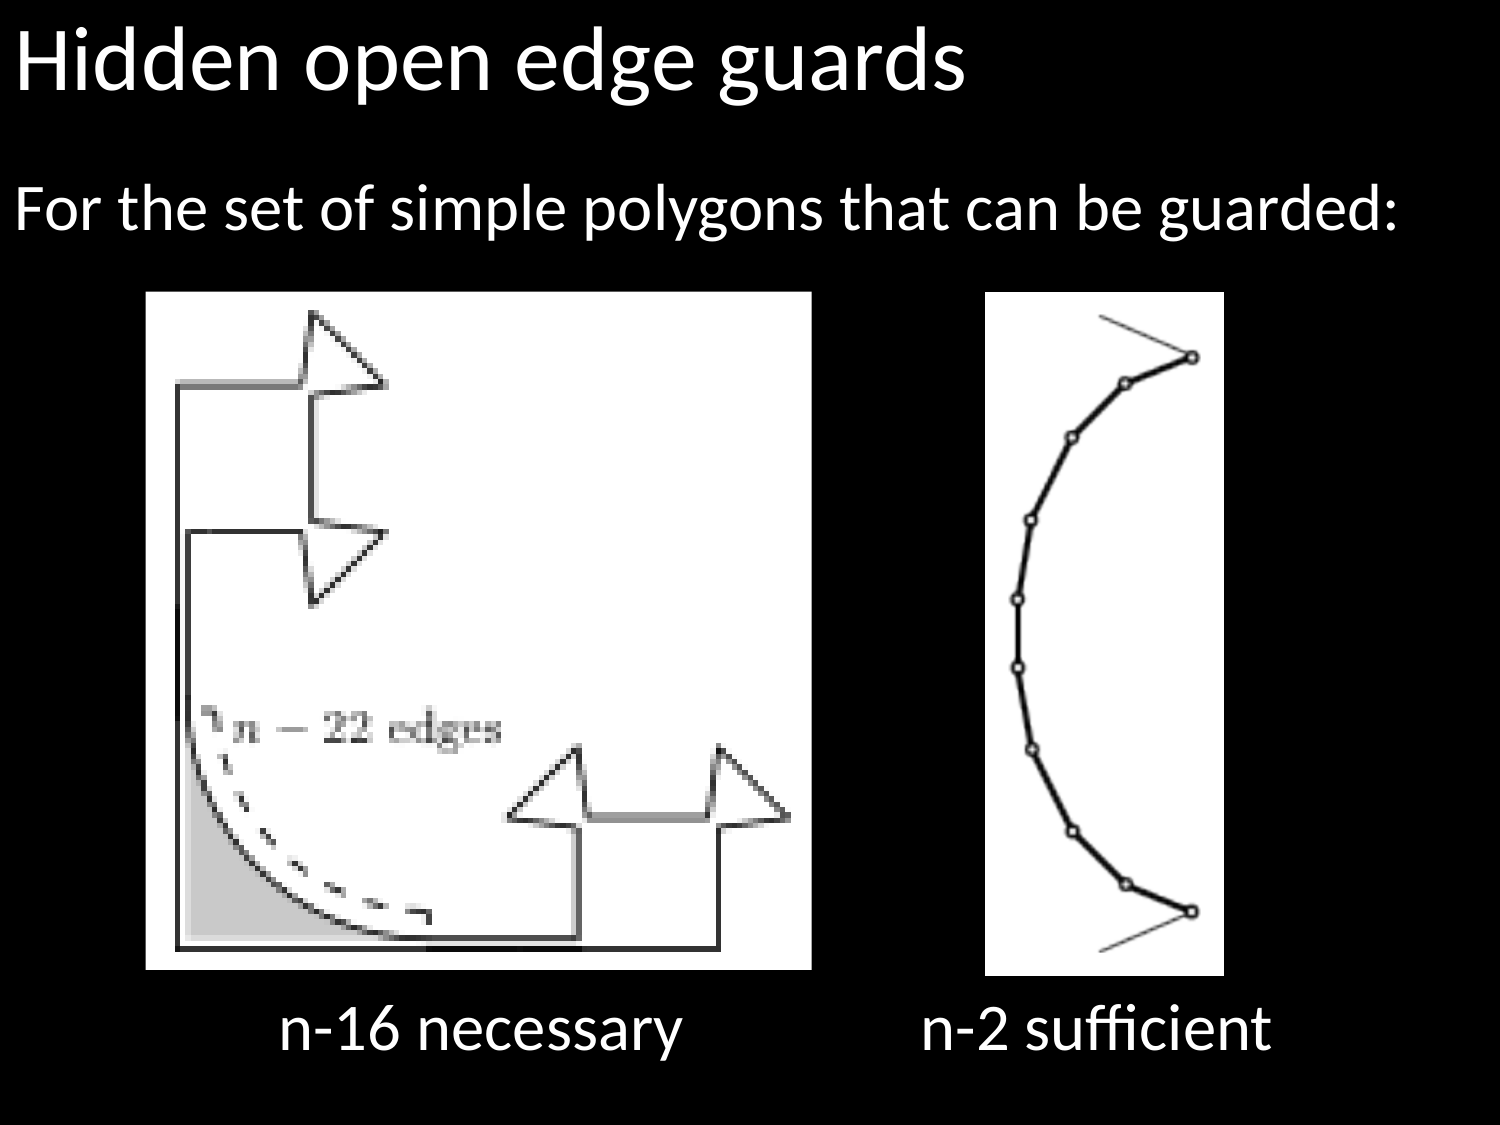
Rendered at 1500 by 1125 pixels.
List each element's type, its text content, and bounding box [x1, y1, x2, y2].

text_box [145, 291, 812, 971]
text_box n-2 sufficient [766, 976, 1428, 1072]
text_box For the set of simple polygons that can be guarded: [0, 156, 1500, 252]
text_box n-16 necessary [150, 977, 766, 1072]
text_box Hidden open edge guards [0, 0, 1397, 117]
picture [762, 316, 1447, 952]
